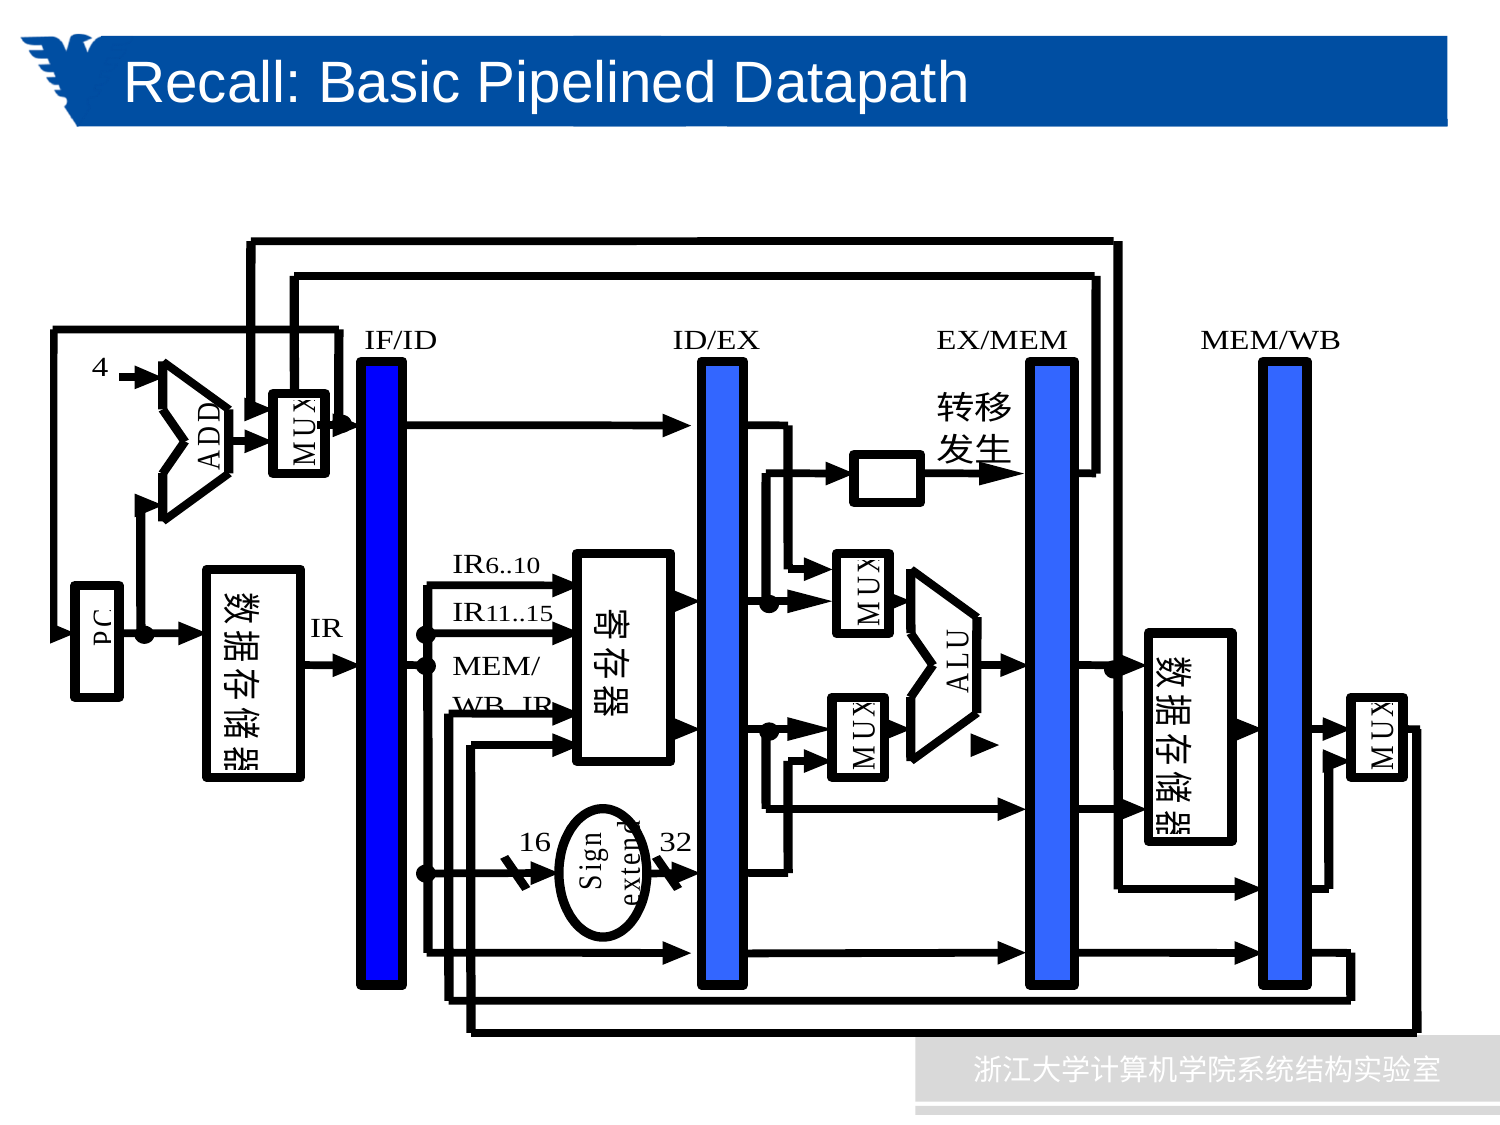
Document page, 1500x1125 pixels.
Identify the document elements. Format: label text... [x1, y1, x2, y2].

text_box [49, 237, 1426, 1038]
title Recall: Basic Pipelined Datapath [108, 38, 1406, 121]
picture [5, 19, 148, 127]
